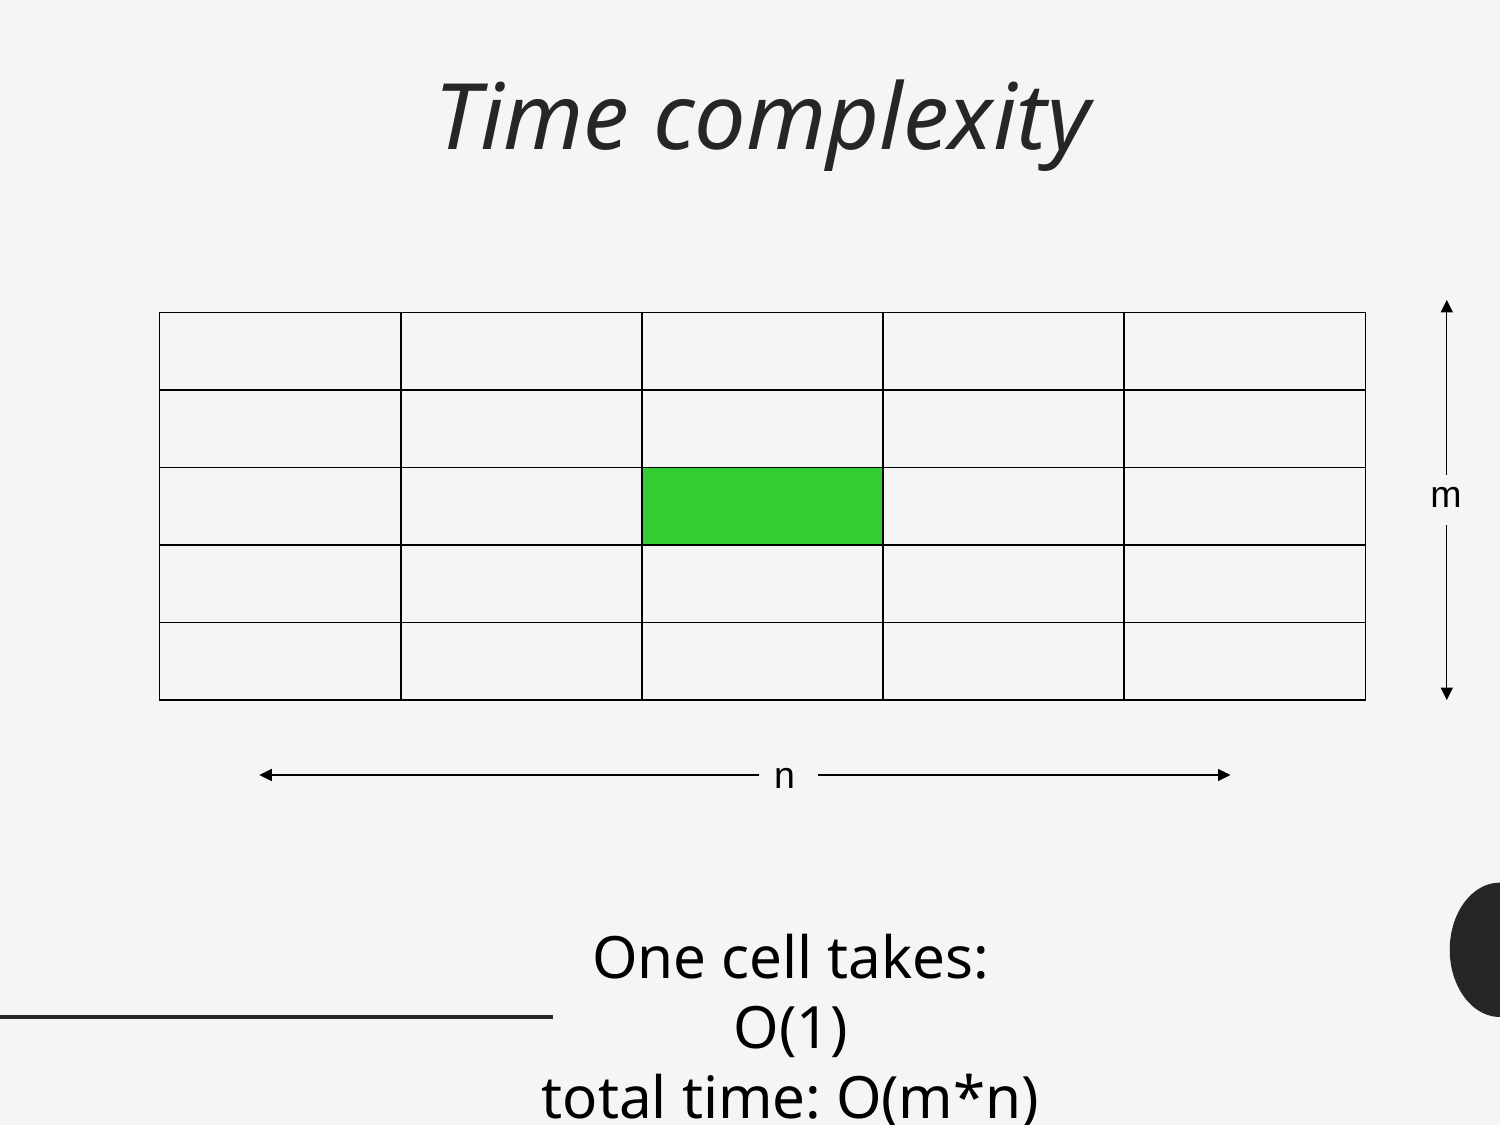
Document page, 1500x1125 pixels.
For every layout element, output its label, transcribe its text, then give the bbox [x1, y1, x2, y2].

table_cell [643, 468, 882, 544]
table_cell [884, 623, 1123, 699]
text_box n [759, 743, 822, 804]
table_cell [160, 468, 400, 544]
table_cell [402, 468, 641, 544]
table_header [160, 313, 400, 389]
table_cell [1125, 391, 1365, 467]
table_cell [160, 546, 400, 622]
table_cell [1125, 623, 1365, 699]
table_cell [884, 546, 1123, 622]
table_cell [1125, 468, 1365, 544]
table_cell [643, 623, 882, 699]
table_cell [884, 391, 1123, 467]
table_cell [643, 391, 882, 467]
table_cell [402, 623, 641, 699]
table_cell [1125, 546, 1365, 622]
title Time complexity [115, 62, 1410, 280]
table_header [402, 313, 641, 389]
text_box One cell takes: O(1) total time: O(m*n) [521, 912, 1060, 1125]
table_cell [643, 546, 882, 622]
table_header [1125, 313, 1365, 389]
table_cell [160, 391, 400, 467]
table_header [884, 313, 1123, 389]
table_cell [160, 623, 400, 699]
table_cell [884, 468, 1123, 544]
table_cell [402, 391, 641, 467]
table_header [643, 313, 882, 389]
text_box m [1415, 462, 1478, 523]
table_cell [402, 546, 641, 622]
